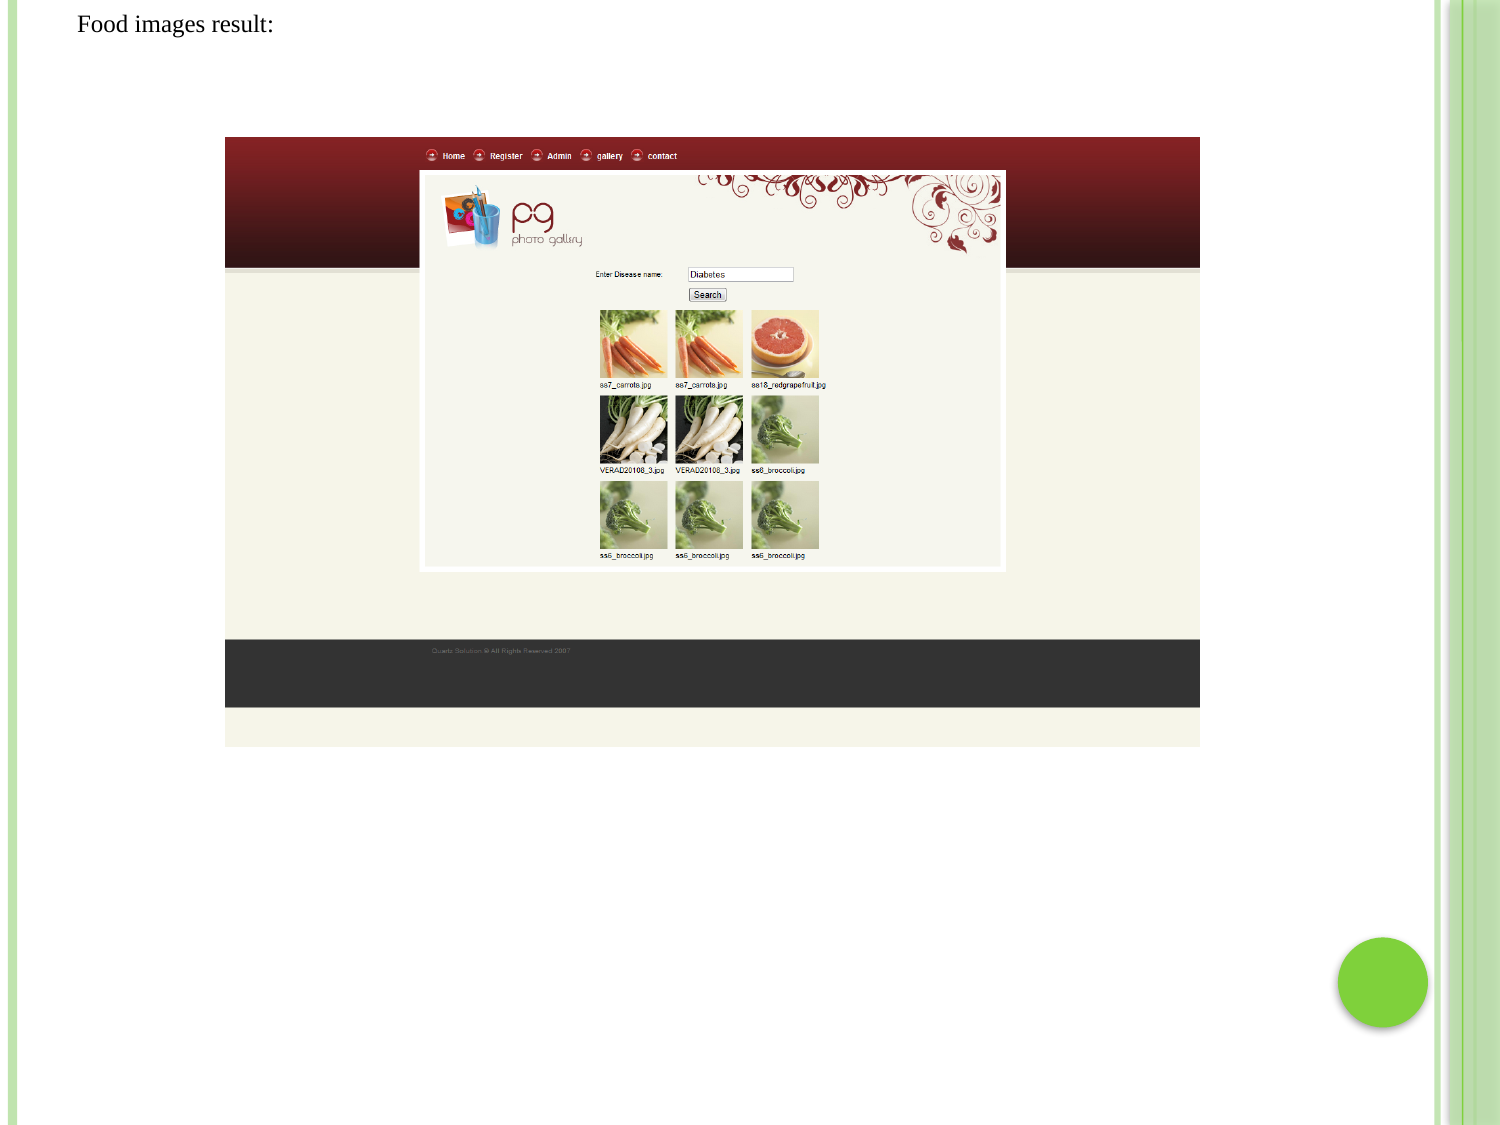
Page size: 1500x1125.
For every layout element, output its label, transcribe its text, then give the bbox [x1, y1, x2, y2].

picture [224, 136, 1201, 748]
text_box Food images result: [62, 0, 1350, 45]
